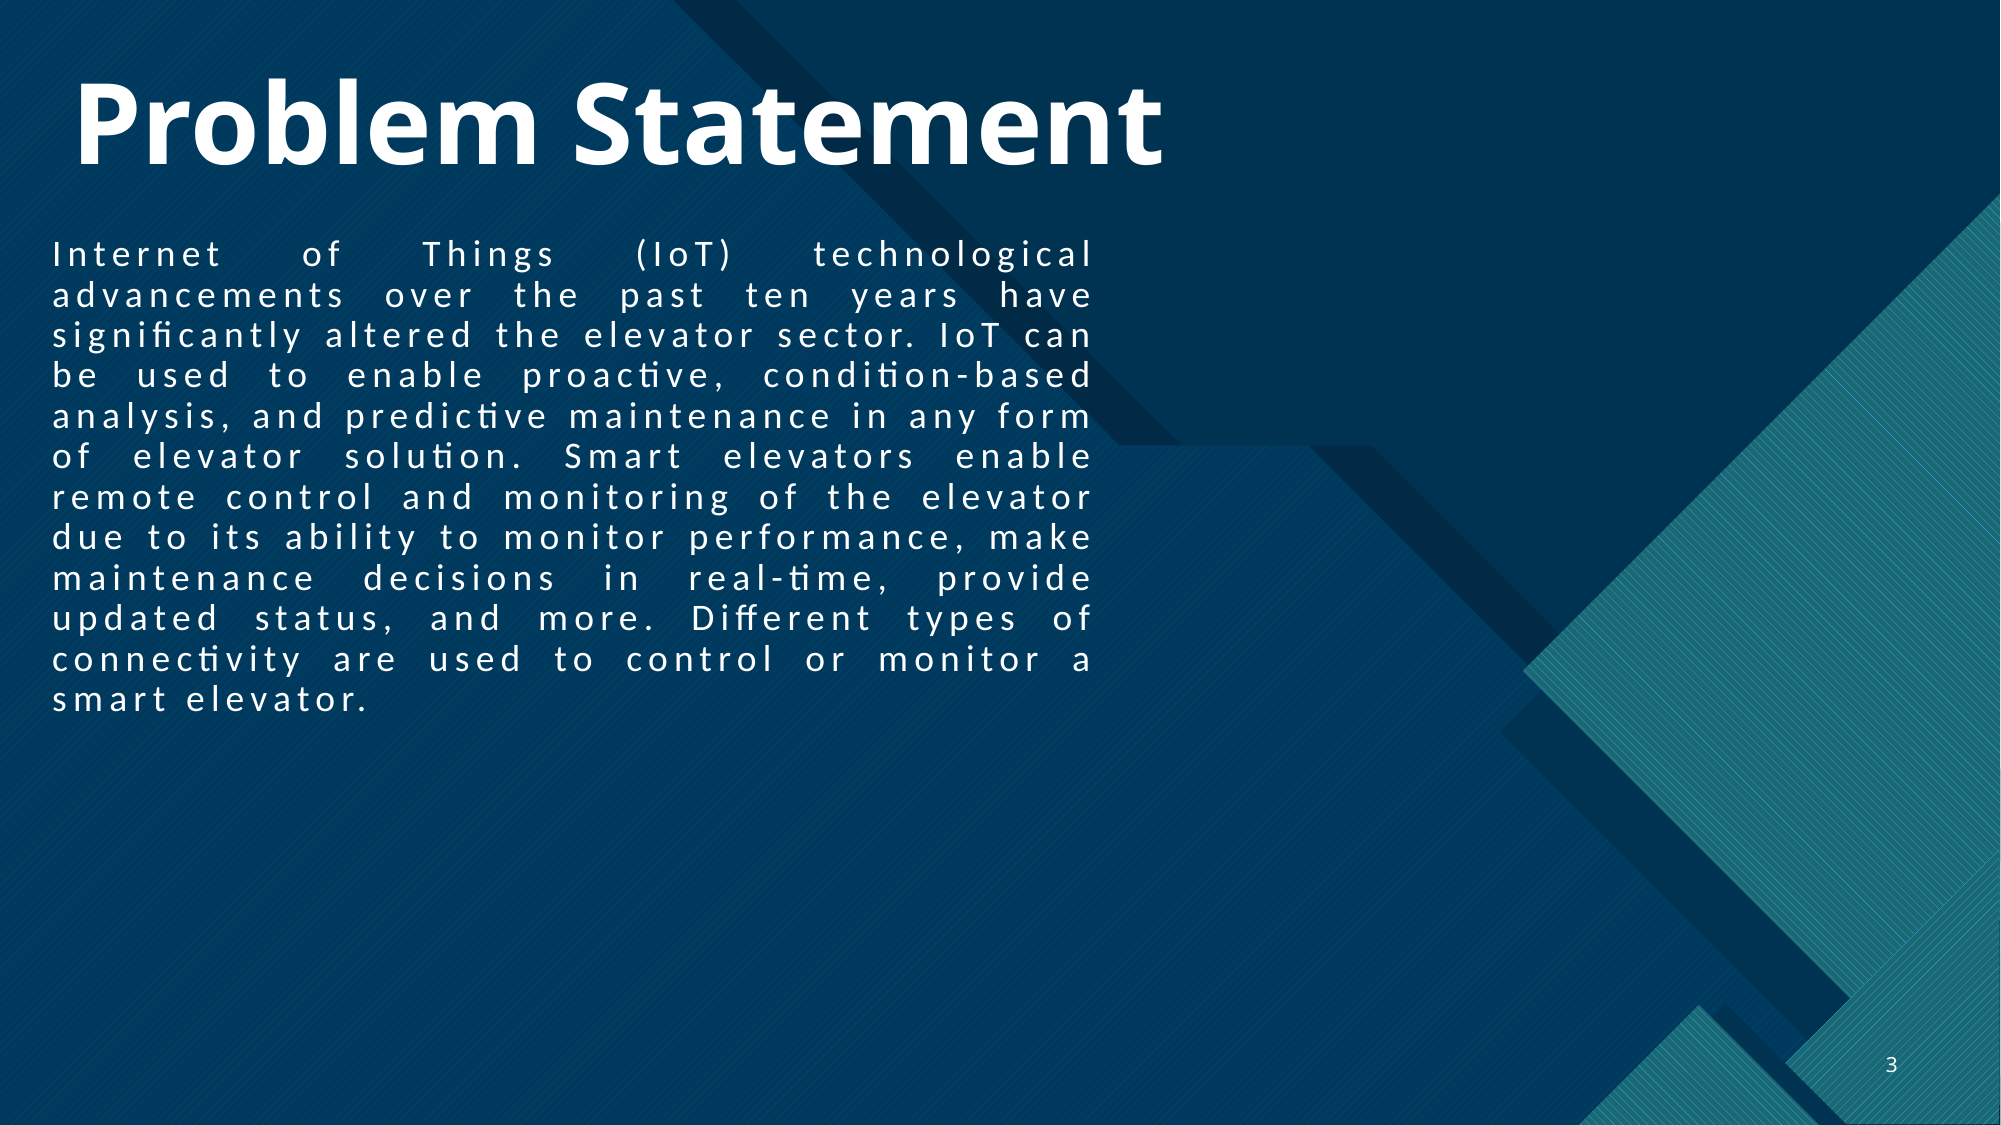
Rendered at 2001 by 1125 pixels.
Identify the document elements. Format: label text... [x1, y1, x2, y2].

list Internet of Things (IoT) technological advancements over the past ten years have significantly altered the elevator sector. IoT can be used to enable proactive, condition-based analysis, and predictive maintenance in any form of elevator solution. Smart elevators enable remote control and monitoring of the elevator due to its ability to monitor performance, make maintenance decisions in real-time, provide updated status, and more. Different types of connectivity are used to control or monitor a smart elevator. [37, 226, 1114, 1066]
title Problem Statement [56, 55, 1333, 197]
slide_number 3 [1845, 1035, 1913, 1096]
